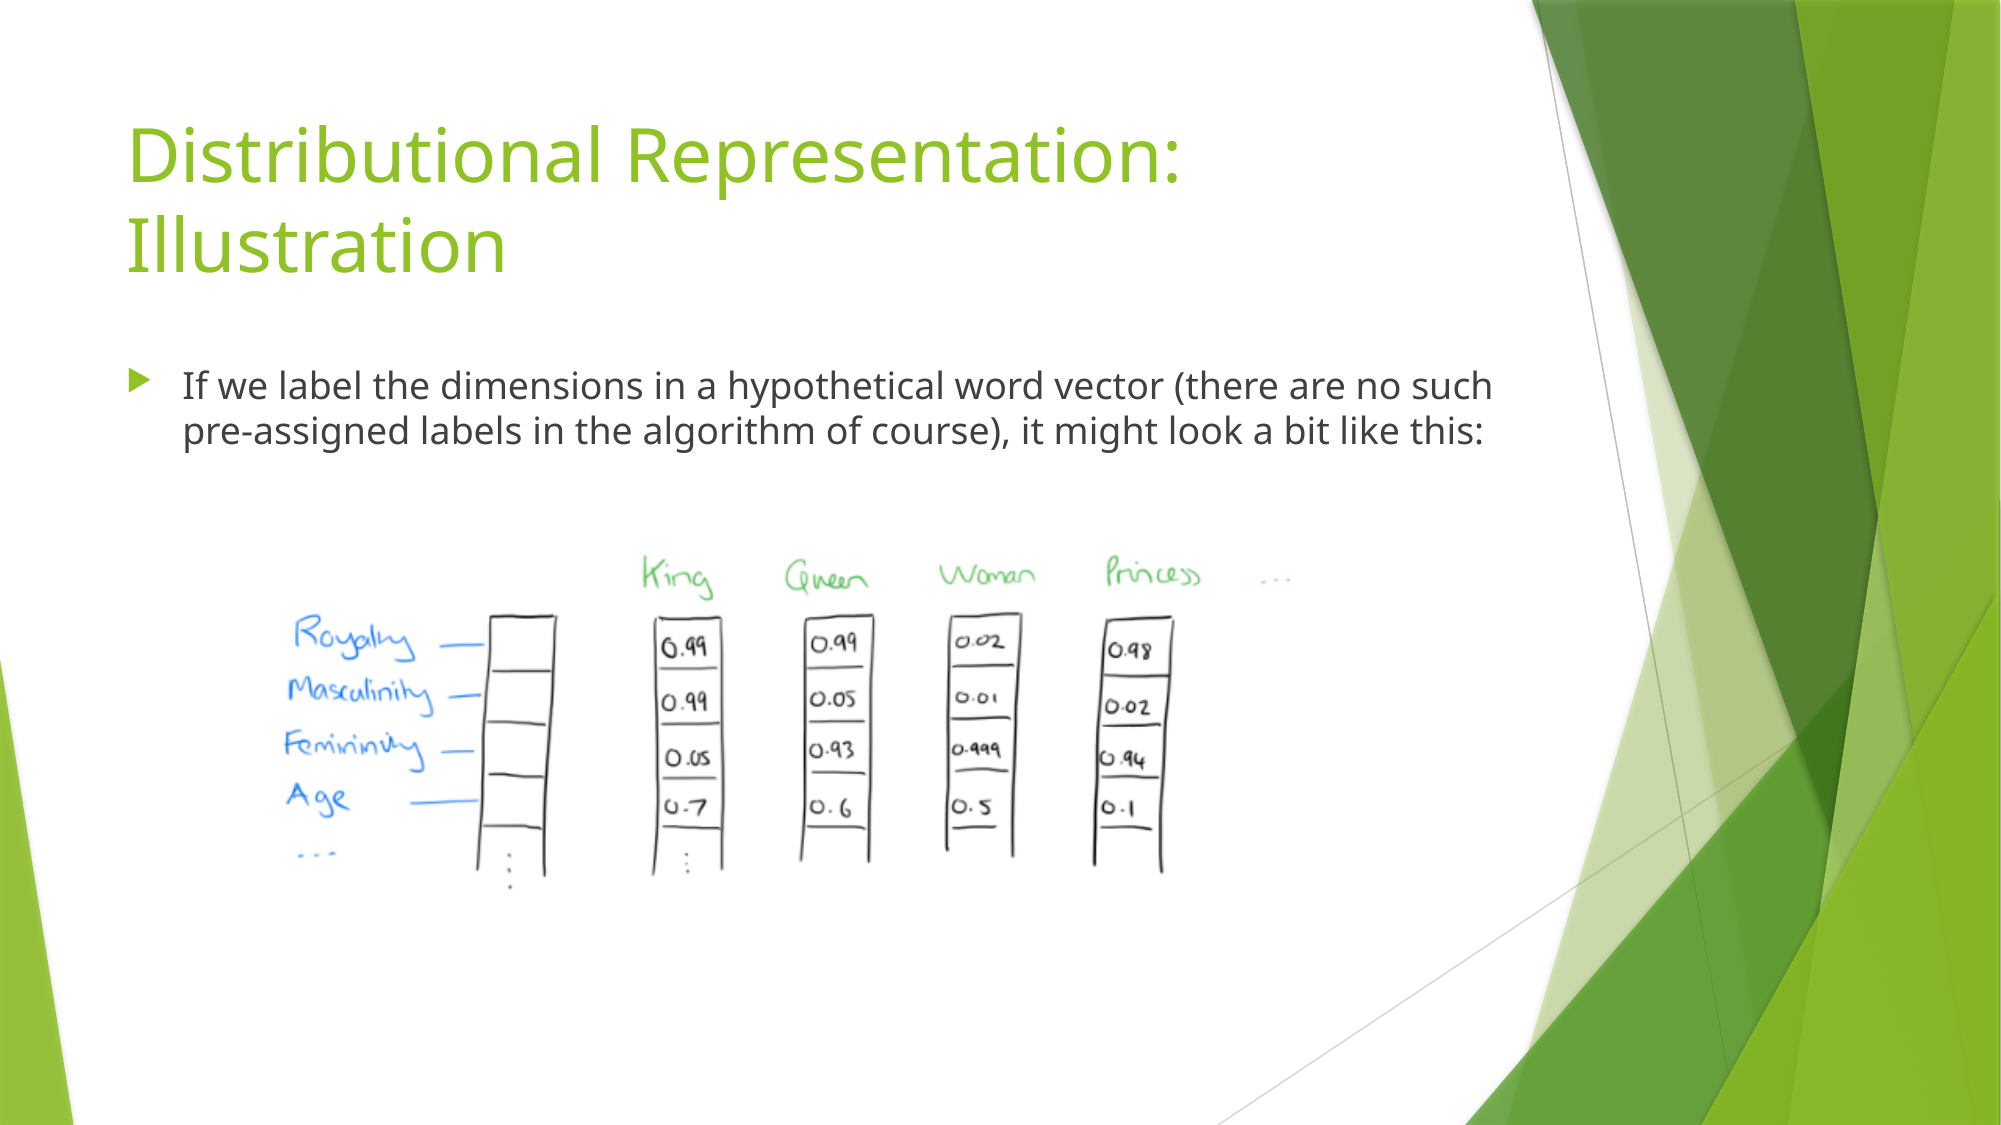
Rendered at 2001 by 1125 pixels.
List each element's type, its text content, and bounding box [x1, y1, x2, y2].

list If we label the dimensions in a hypothetical word vector (there are no such pre-assigned labels in the algorithm of course), it might look a bit like this: [111, 354, 1522, 992]
picture [243, 524, 1328, 918]
title Distributional Representation: Illustration [111, 99, 1522, 317]
